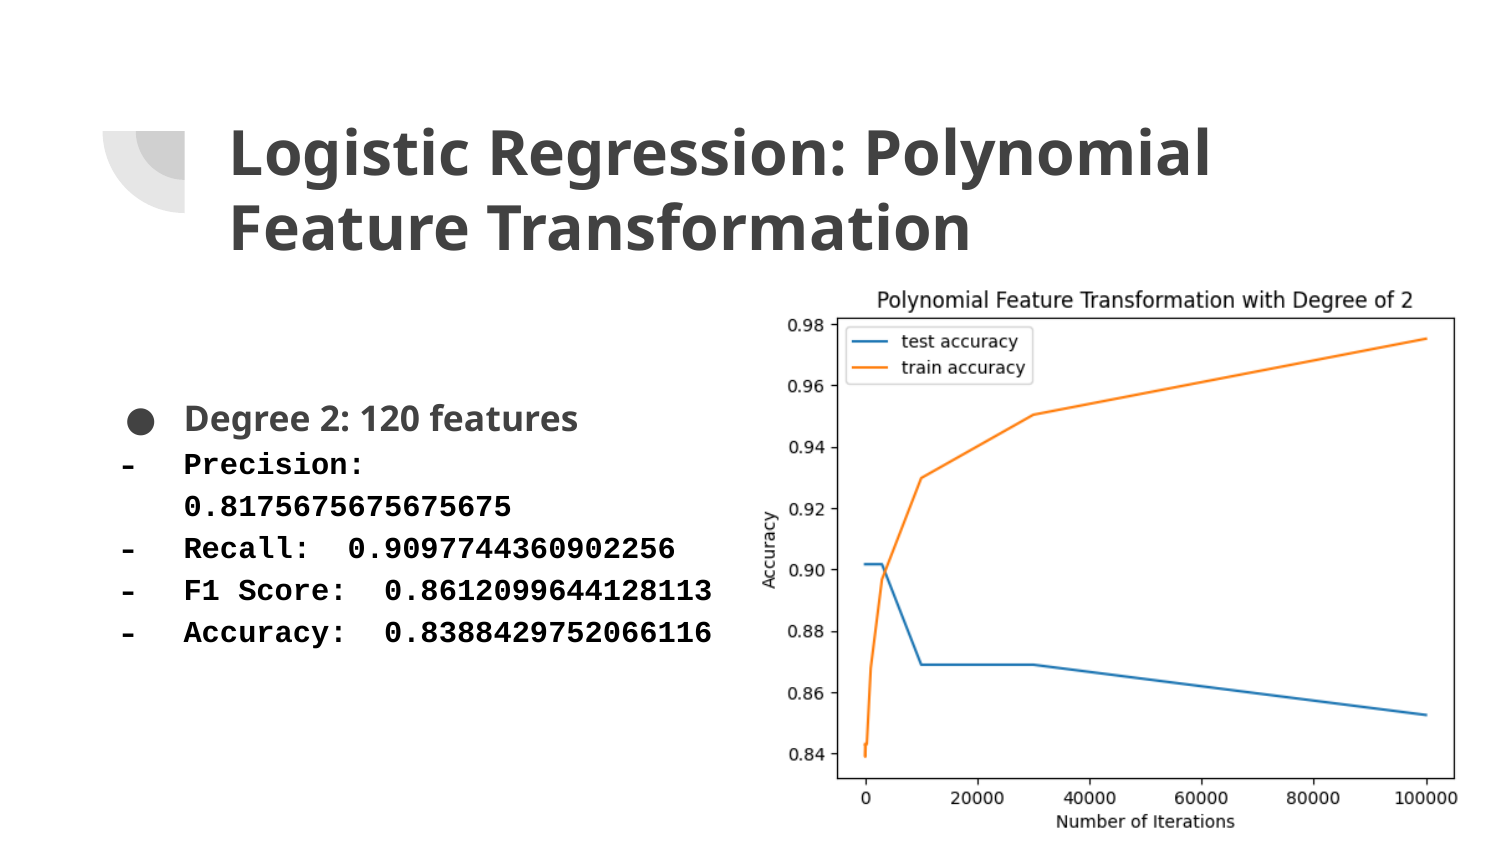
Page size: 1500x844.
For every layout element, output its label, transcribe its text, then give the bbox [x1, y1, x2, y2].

list Degree 2: 120 features Precision: 0.8175675675675675 Recall: 0.9097744360902256 F1 Score: 0.8612099644128113 Accuracy: 0.8388429752066116 [87, 375, 730, 792]
title Logistic Regression: Polynomial Feature Transformation [213, 98, 1368, 263]
picture [749, 278, 1470, 844]
